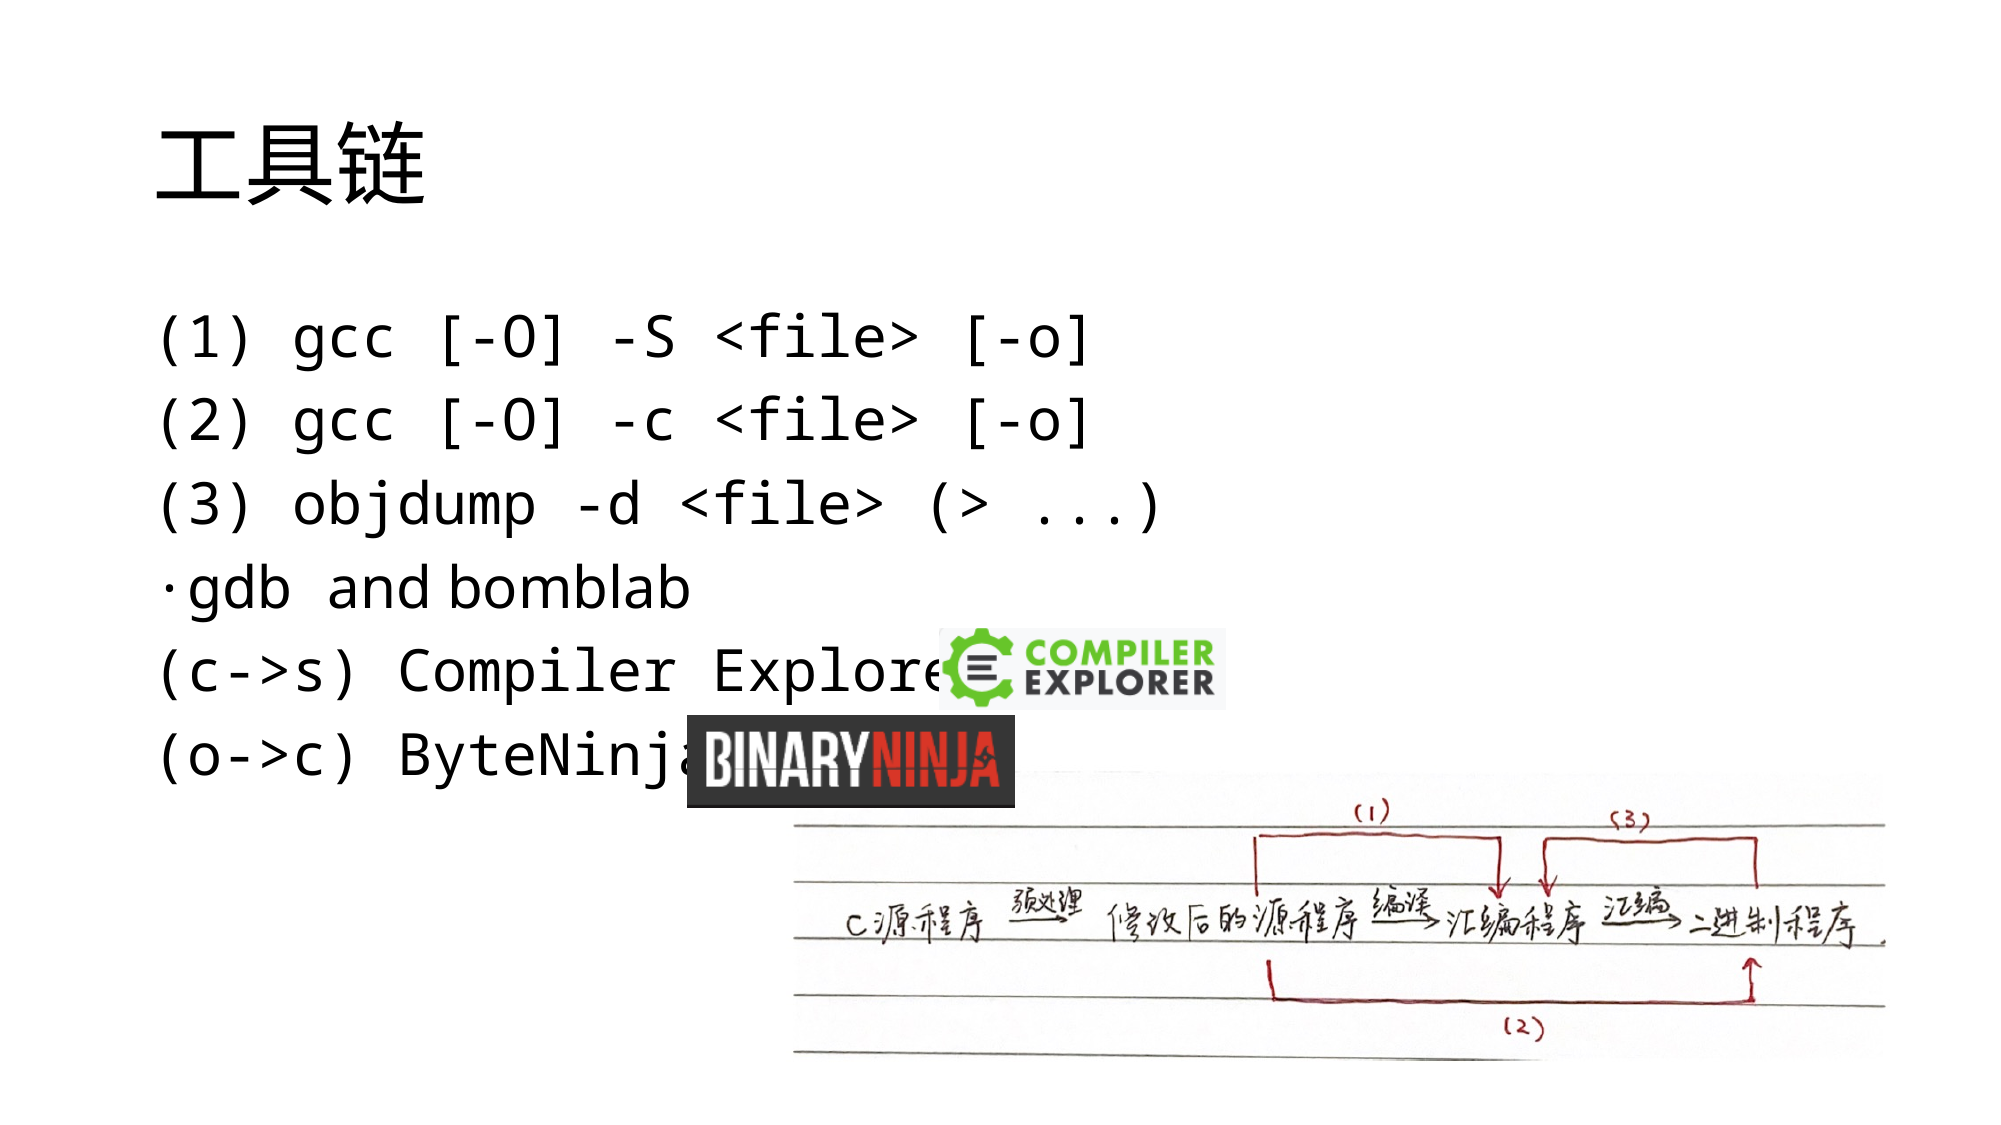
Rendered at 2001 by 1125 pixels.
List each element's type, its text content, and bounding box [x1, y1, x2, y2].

title 工具链 [137, 59, 1863, 278]
picture [687, 715, 1949, 1125]
list (1) gcc [-O] -S <file> [-o] (2) gcc [-O] -c <file> [-o] (3) objdump -d <file> (> ...) ·gdb and bomblab (c->s) Compiler Explorer (o->c) ByteNinja [137, 299, 1863, 1014]
picture [939, 628, 1226, 710]
